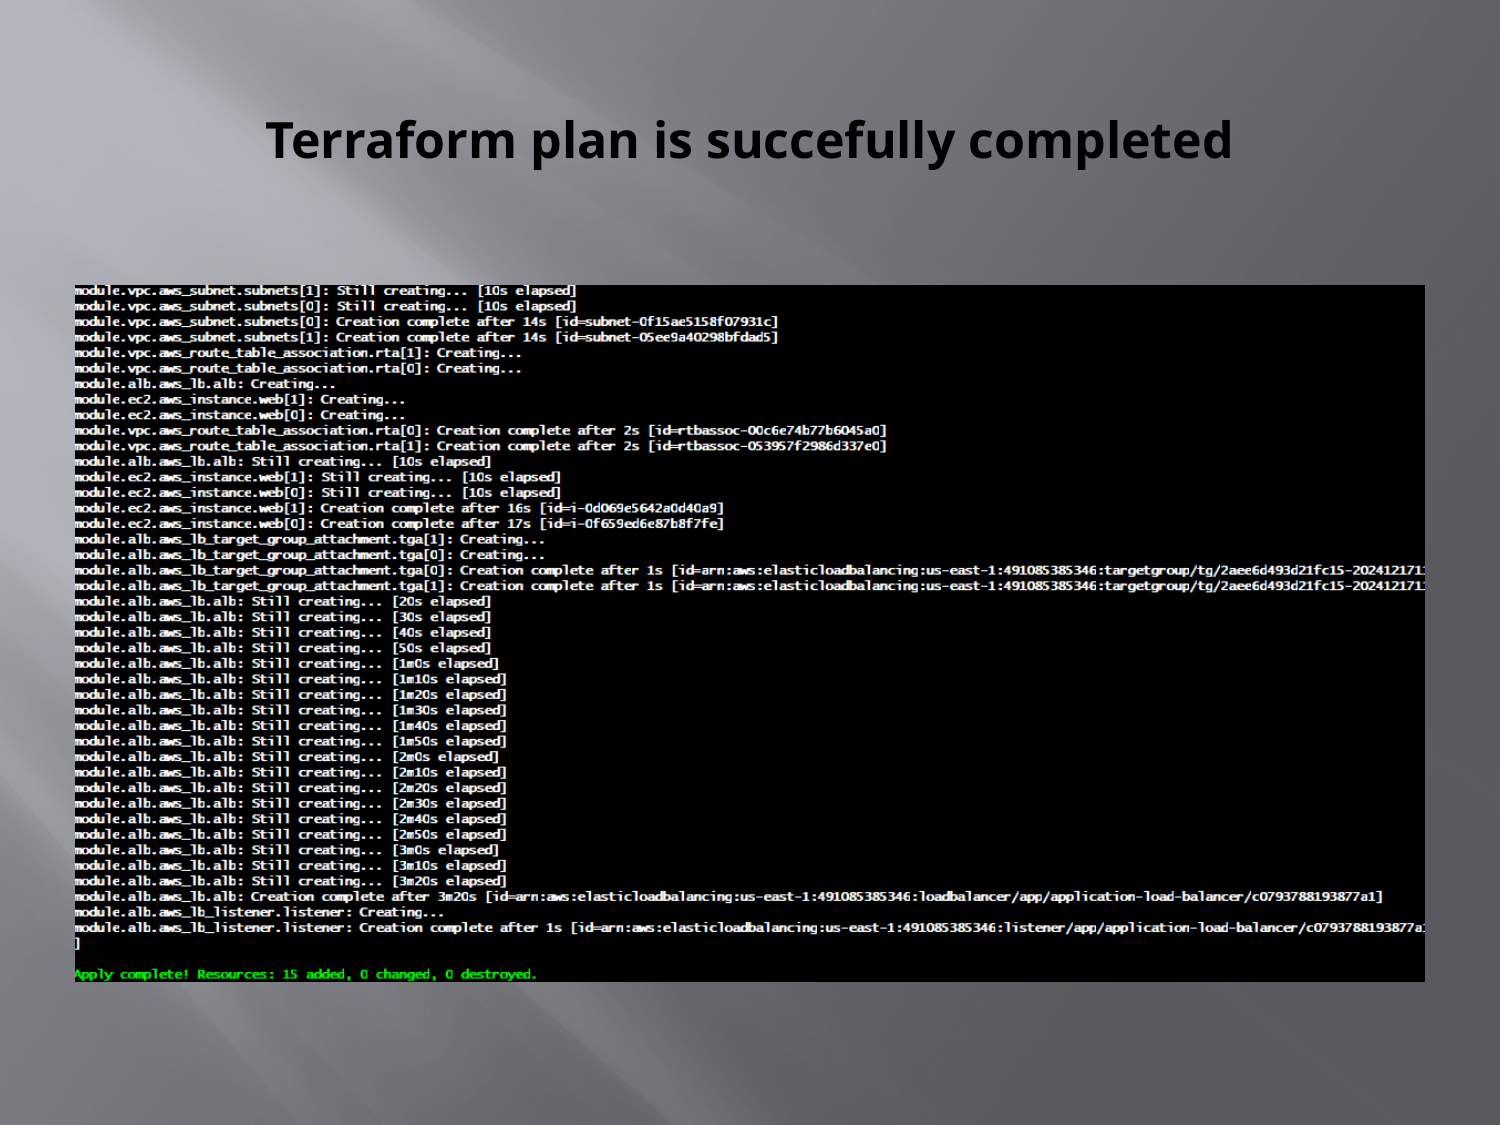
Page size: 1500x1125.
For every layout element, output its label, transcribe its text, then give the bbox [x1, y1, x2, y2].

title Terraform plan is succefully completed [75, 45, 1425, 233]
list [74, 285, 1426, 982]
